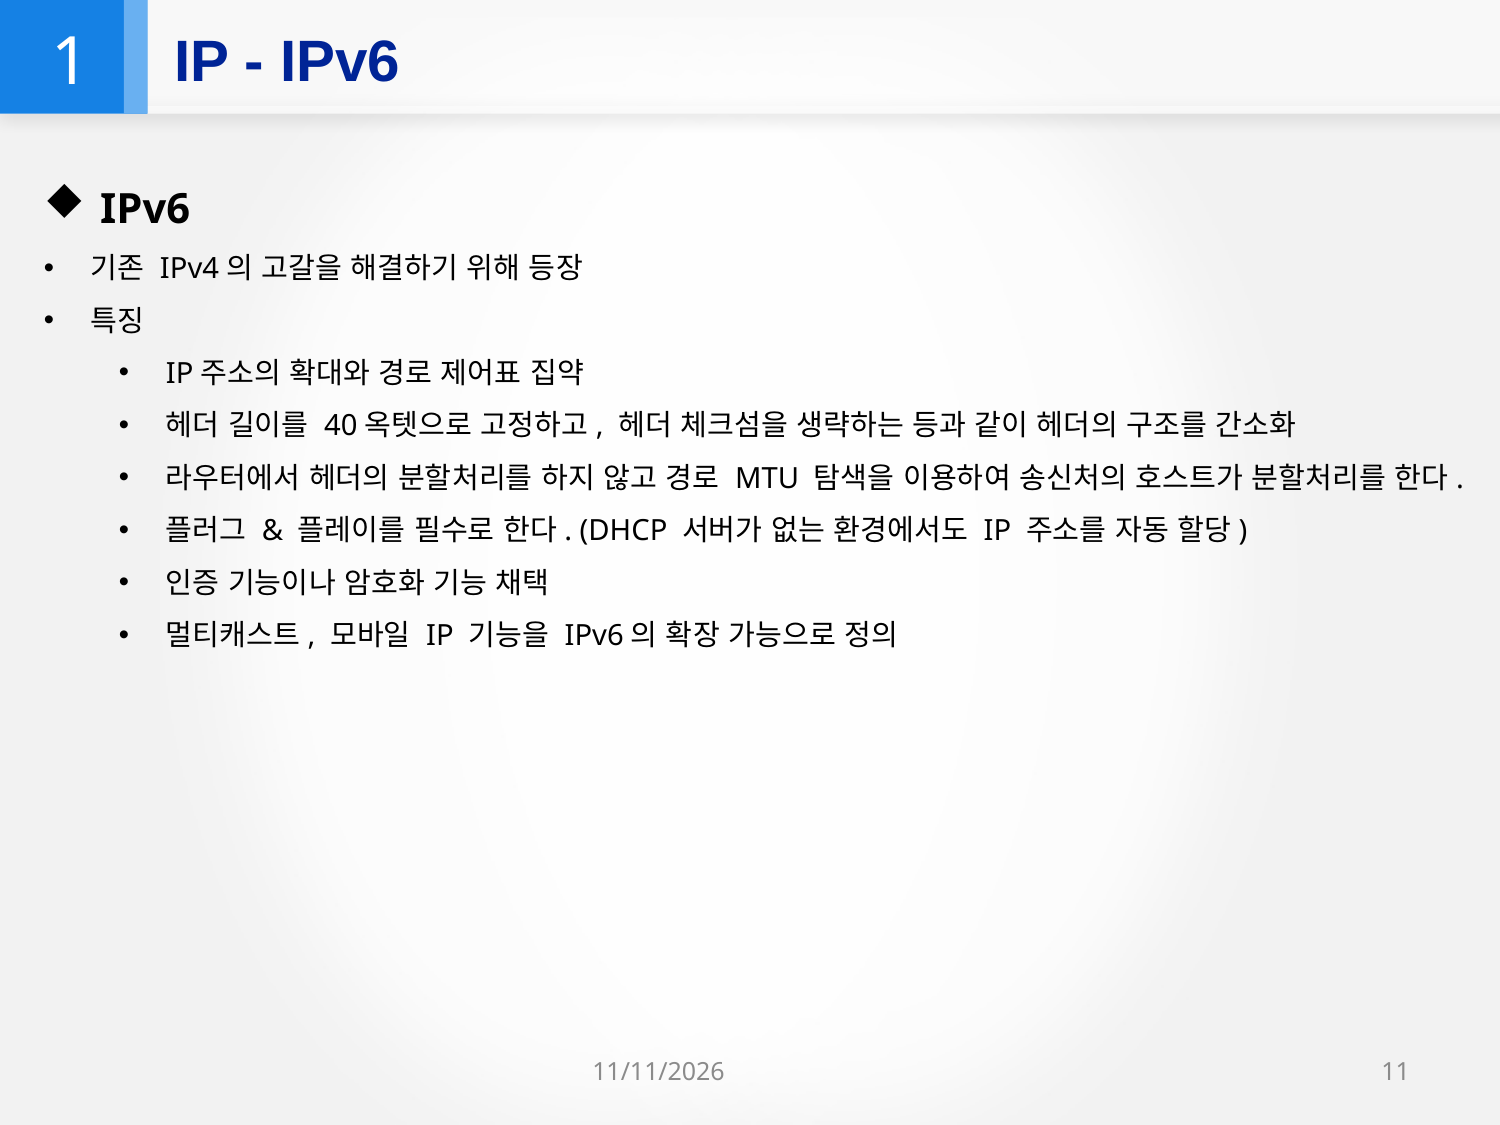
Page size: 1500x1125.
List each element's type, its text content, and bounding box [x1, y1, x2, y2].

slide_number 11 [1074, 1042, 1425, 1103]
text_box IPv6 기존 IPv4의 고갈을 해결하기 위해 등장 특징 IP주소의 확대와 경로 제어표 집약 헤더 길이를 40옥텟으로 고정하고, 헤더 체크섬을 생략하는 등과 같이 헤더의 구조를 간소화 라우터에서 헤더의 분할처리를 하지 않고 경로 MTU 탐색을 이용하여 송신처의 호스트가 분할처리를 한다. 플러그 & 플레이를 필수로 한다. (DHCP 서버가 없는 환경에서도 IP 주소를 자동 할당) 인증 기능이나 암호화 기능 채택 멀티캐스트, 모바일 IP 기능을 IPv6의 확장 가능으로 정의 [29, 124, 1471, 659]
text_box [0, 0, 1500, 114]
picture [0, 114, 1500, 1125]
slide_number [577, 1042, 928, 1103]
